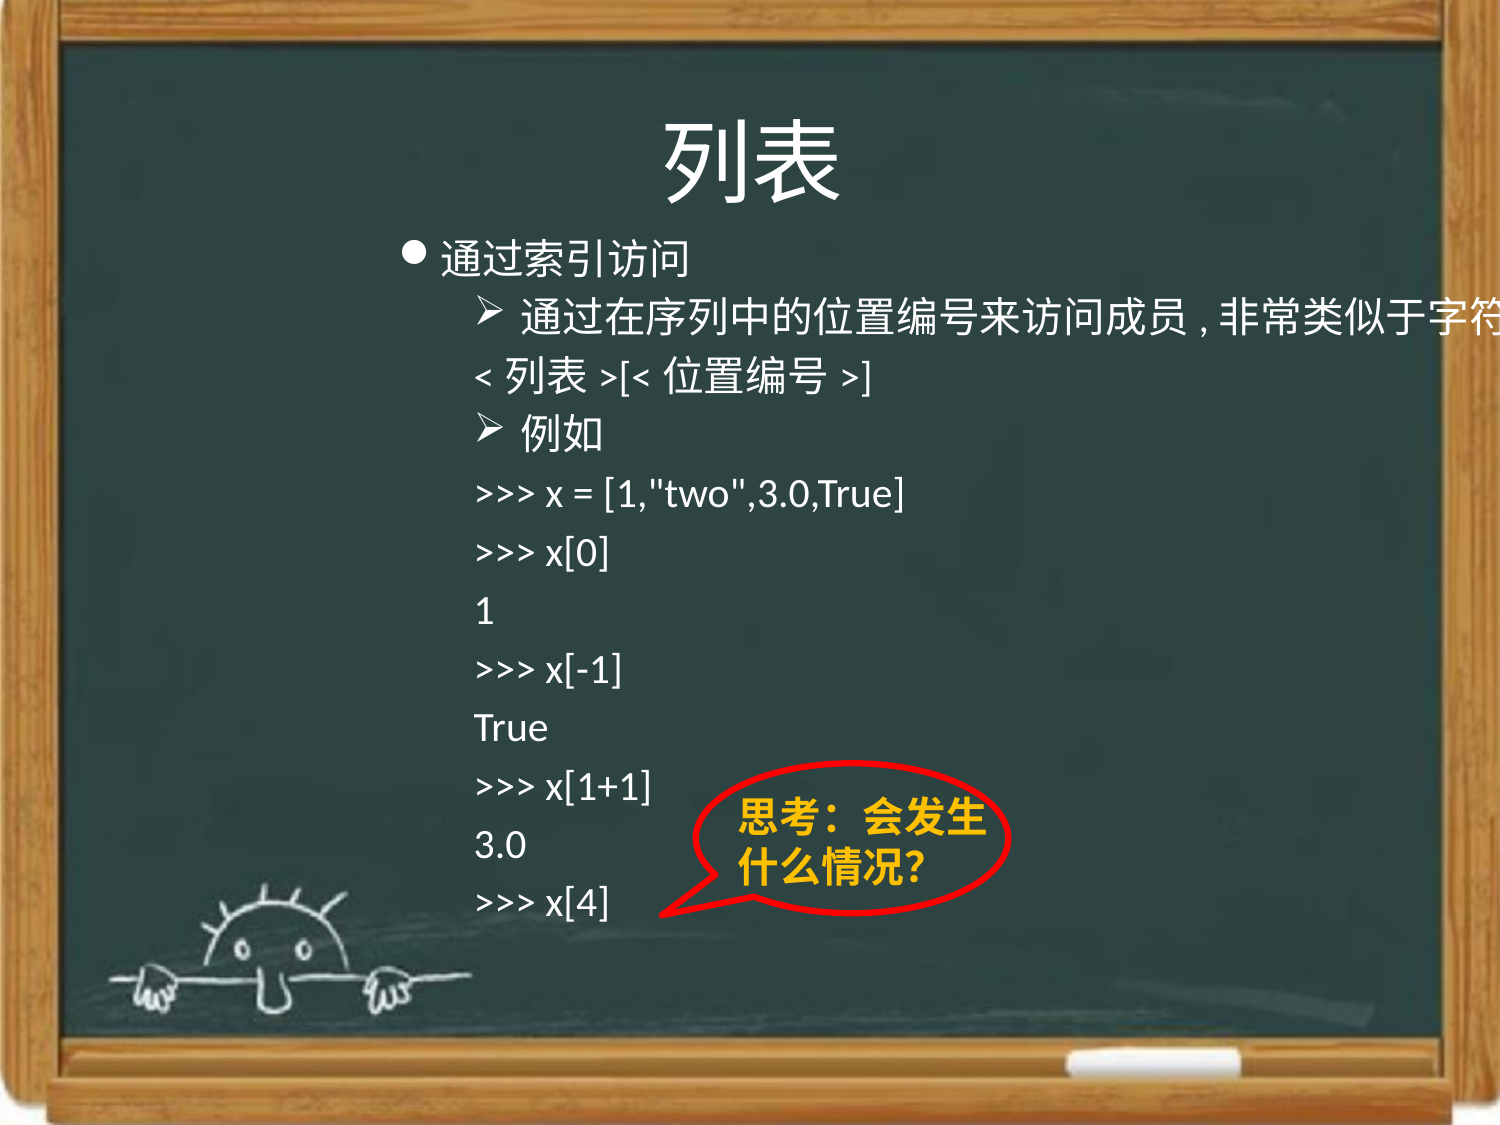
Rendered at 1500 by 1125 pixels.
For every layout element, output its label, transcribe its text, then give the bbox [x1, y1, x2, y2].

list 通过索引访问 通过在序列中的位置编号来访问成员,非常类似于字符串索引 <列表>[<位置编号>] 例如 >>> x = [1,"two",3.0,True] >>> x[0] 1 >>> x[-1] True >>> x[1+1] 3.0 >>> x[4] [383, 224, 1500, 975]
title 列表 [76, 66, 1427, 254]
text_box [695, 762, 1009, 914]
picture [0, 0, 1500, 1125]
